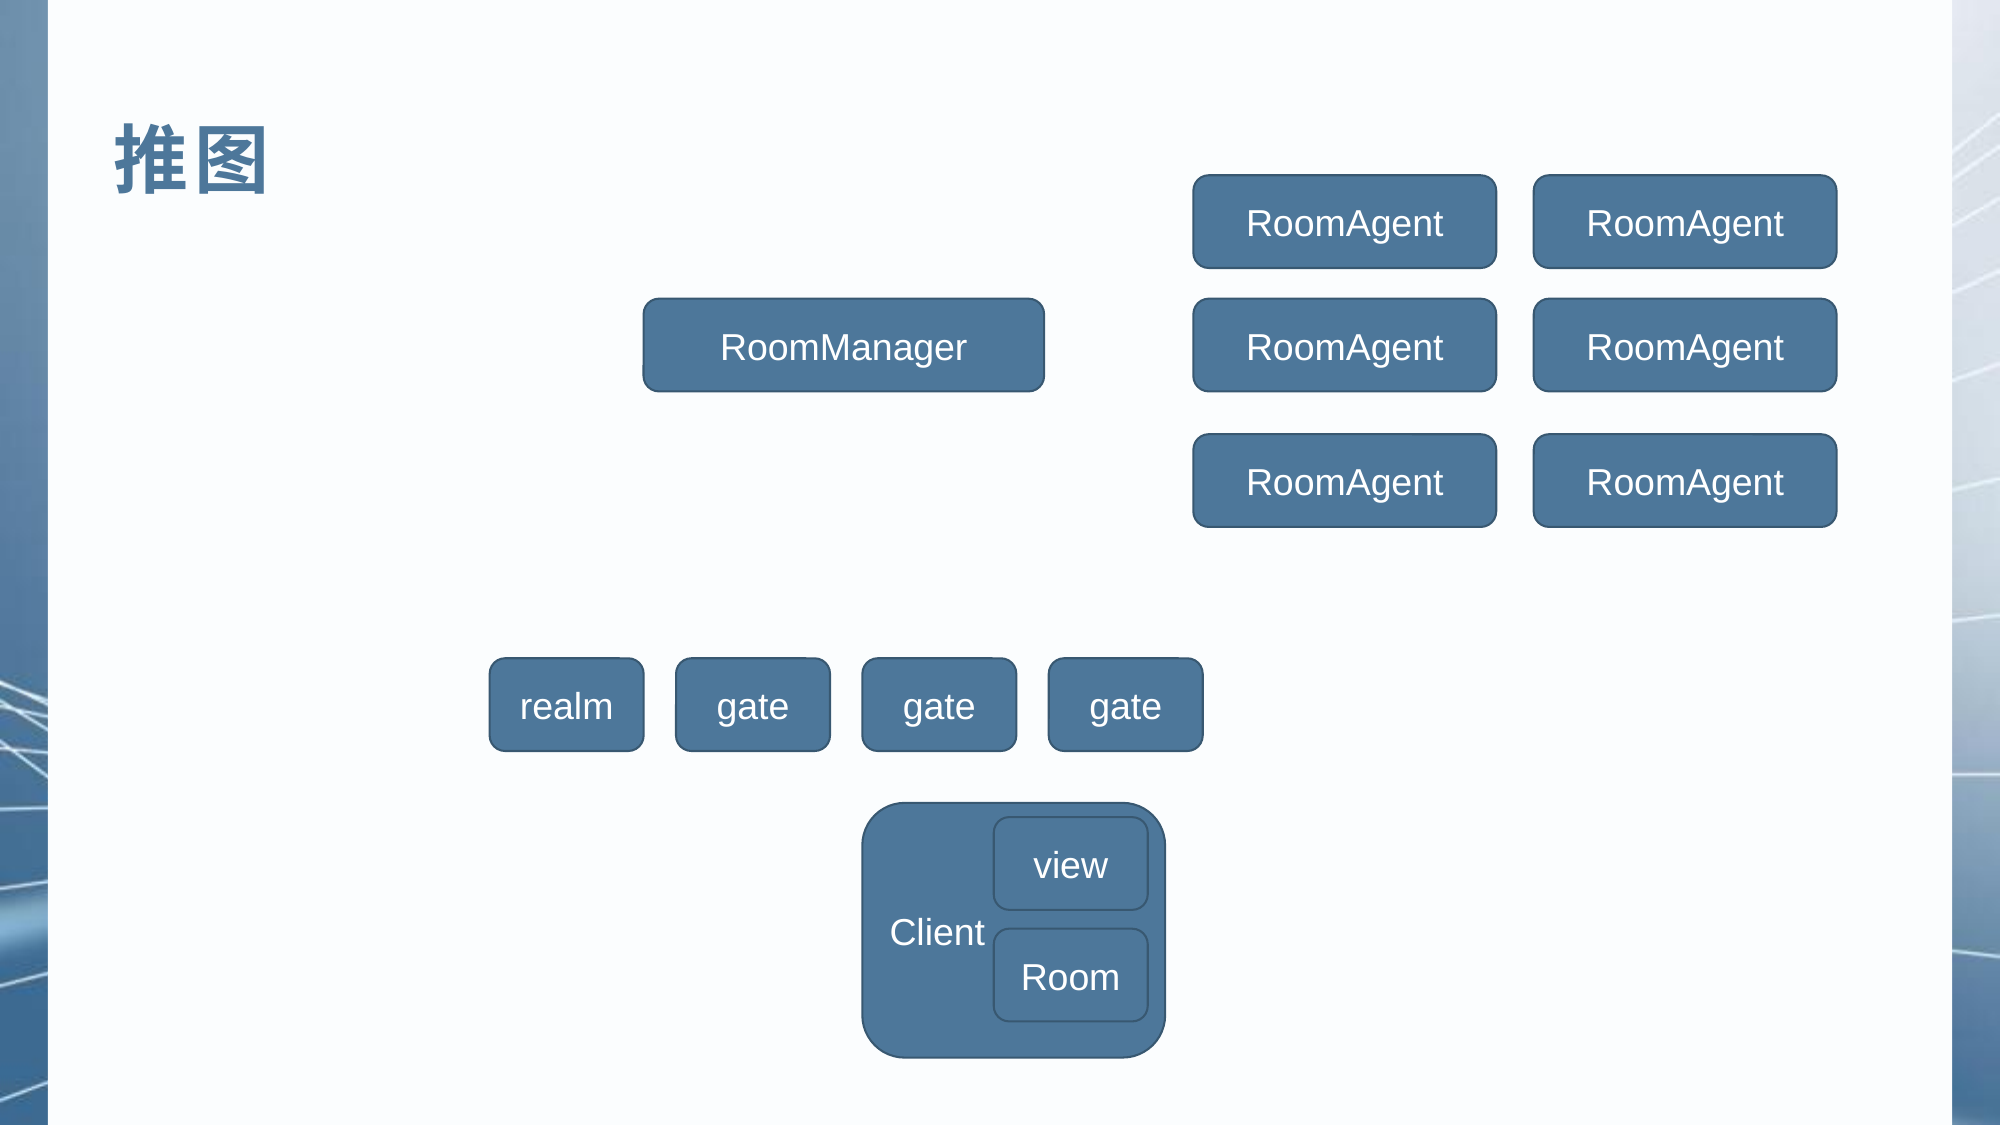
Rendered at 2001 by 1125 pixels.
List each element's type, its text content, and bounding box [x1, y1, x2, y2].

text_box RoomManager [642, 297, 1046, 393]
text_box RoomAgent [1532, 433, 1838, 528]
picture [0, 0, 47, 1125]
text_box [862, 802, 1166, 1058]
text_box RoomAgent [1192, 174, 1498, 270]
text_box gate [1047, 657, 1204, 753]
text_box RoomAgent [1532, 297, 1838, 393]
picture [1953, 0, 2000, 1125]
text_box realm [488, 657, 645, 753]
text_box RoomAgent [1192, 433, 1498, 528]
text_box RoomAgent [1192, 297, 1498, 393]
text_box gate [674, 657, 832, 753]
text_box RoomAgent [1532, 174, 1838, 270]
text_box gate [861, 657, 1018, 753]
text_box 推图 [98, 99, 1940, 216]
